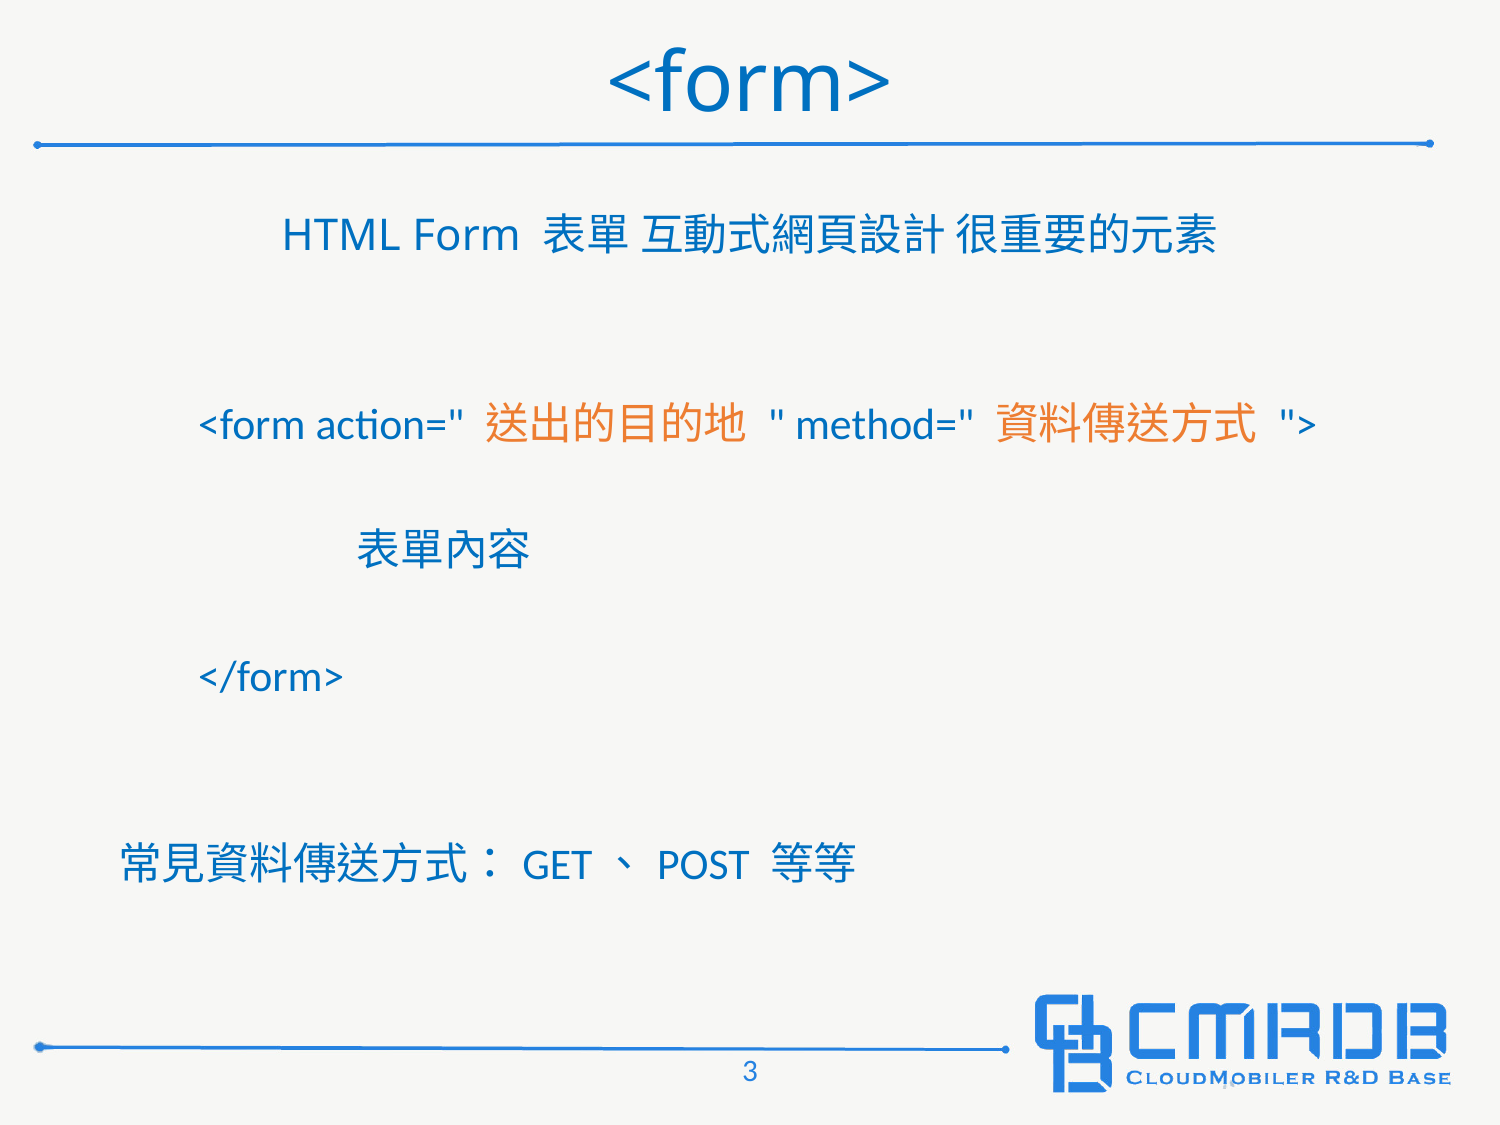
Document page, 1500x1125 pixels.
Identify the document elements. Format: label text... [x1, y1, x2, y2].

list HTML Form 表單 互動式網頁設計 很重要的元素 <form action=" 送出的目的地 " method=" 資料傳送方式 "> 表單內容 </form> 常見資料傳送方式：GET、POST 等等 [103, 205, 1397, 920]
title <form> [0, 0, 1500, 138]
picture [0, 138, 1500, 1125]
